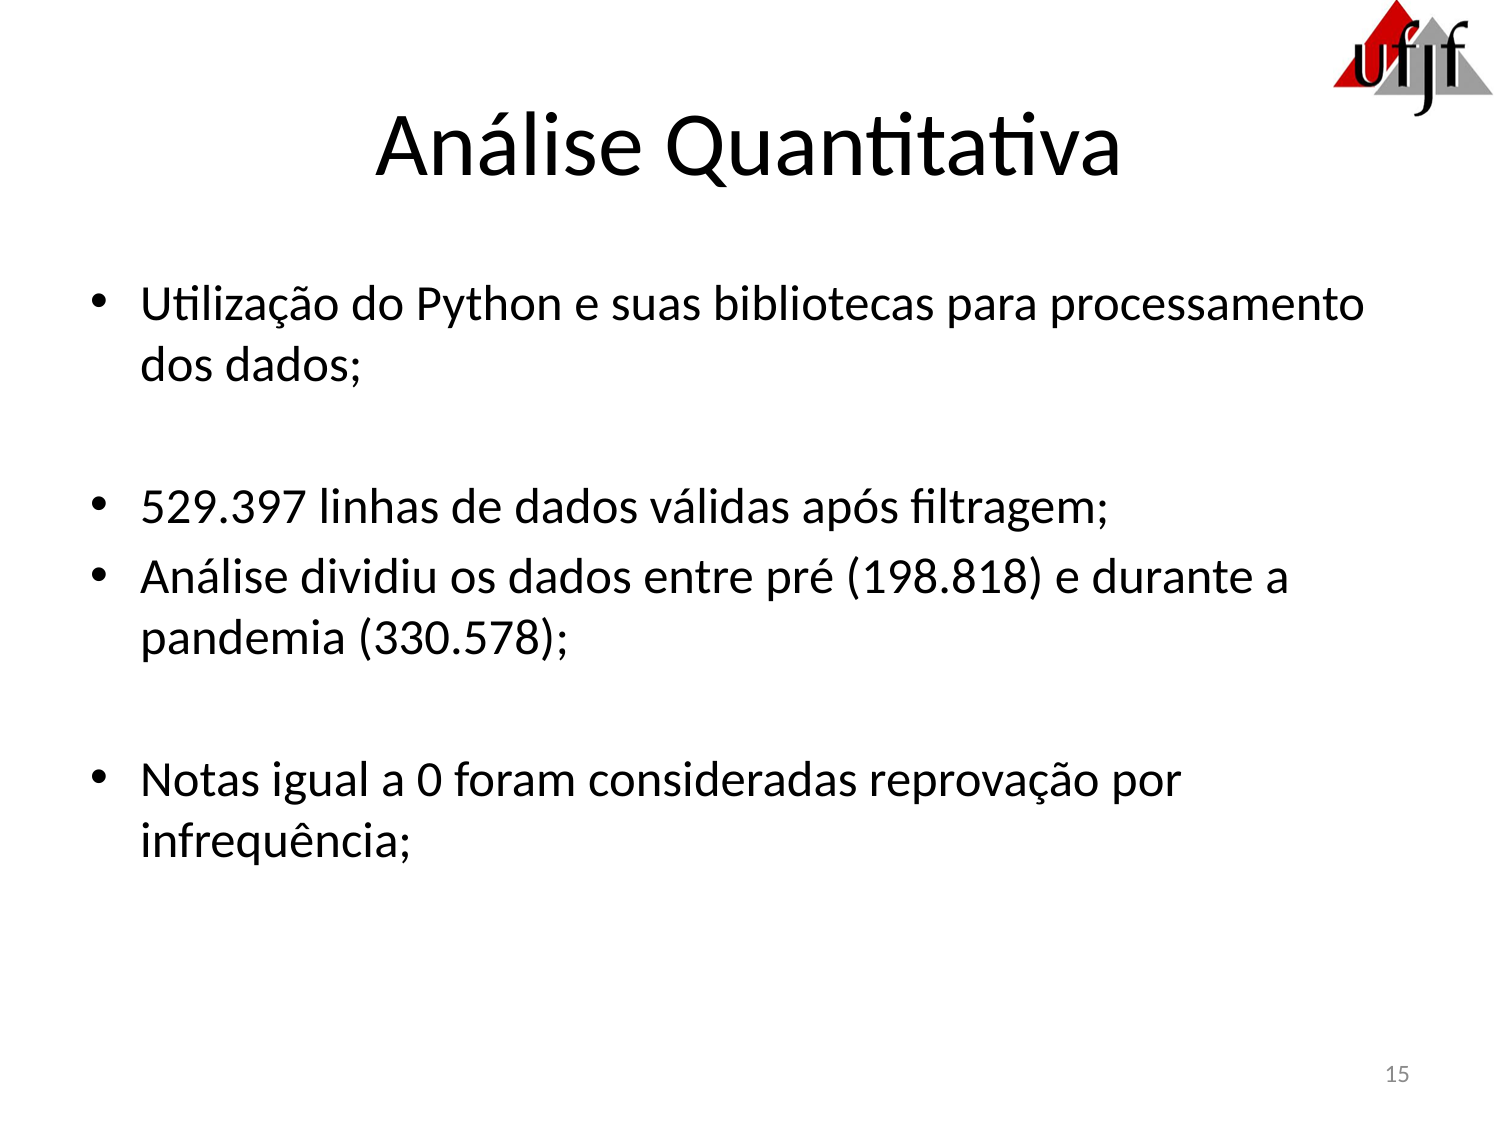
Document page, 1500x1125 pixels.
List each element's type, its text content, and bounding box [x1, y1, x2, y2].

list Utilização do Python e suas bibliotecas para processamento dos dados; 529.397 linhas de dados válidas após filtragem; Análise dividiu os dados entre pré (198.818) e durante a pandemia (330.578); Notas igual a 0 foram consideradas reprovação por infrequência; [75, 262, 1425, 1005]
title Análise Quantitativa [75, 45, 1425, 233]
picture [1332, 0, 1500, 121]
slide_number 15 [1074, 1042, 1425, 1103]
